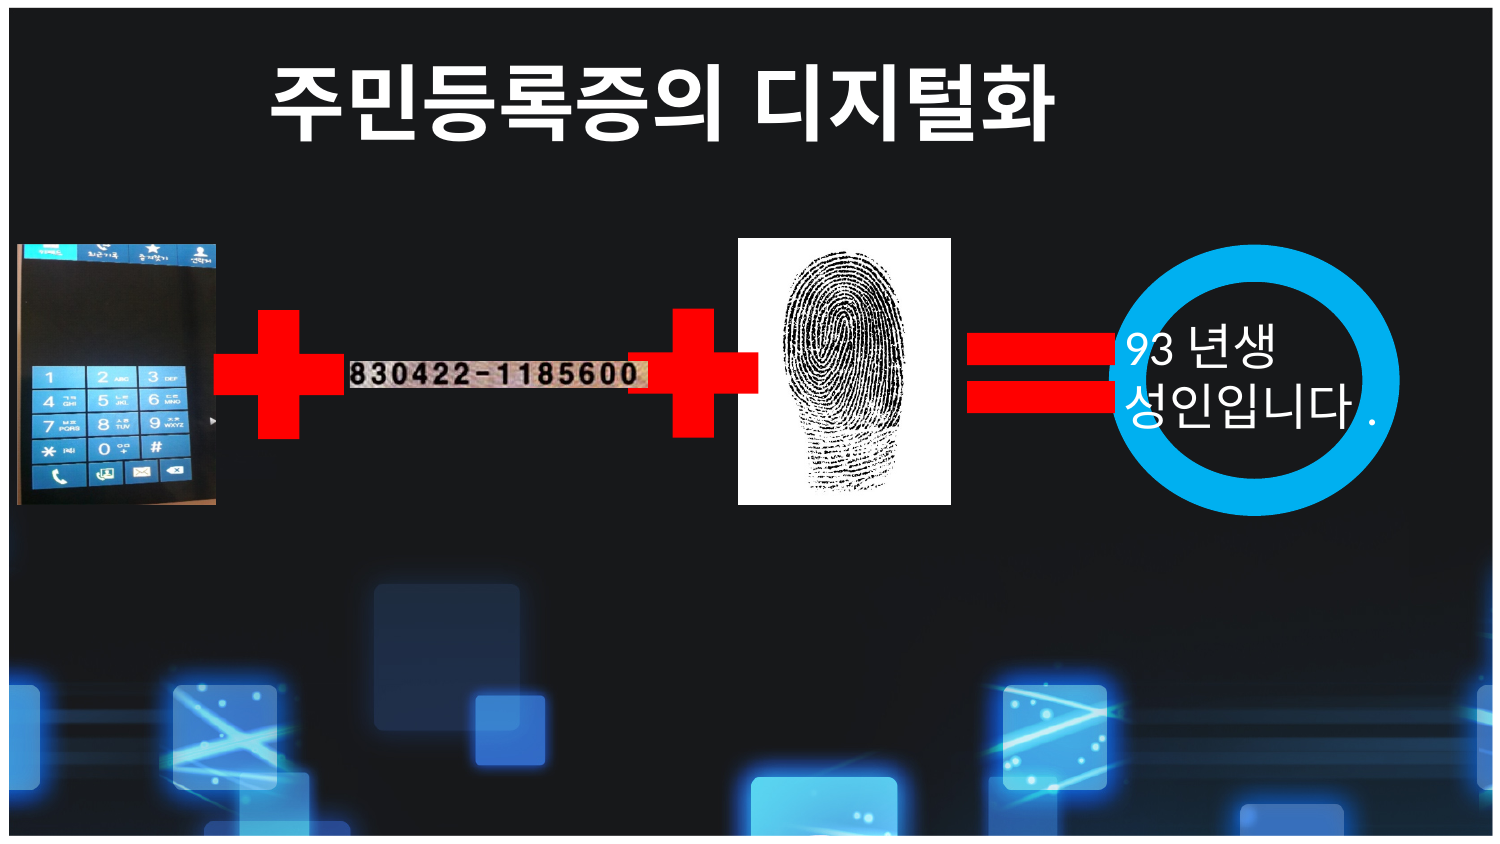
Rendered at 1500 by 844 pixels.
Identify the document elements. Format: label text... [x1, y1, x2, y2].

text_box [965, 379, 1108, 415]
text_box [1187, 503, 1322, 519]
text_box [965, 331, 1108, 367]
text_box [1129, 242, 1380, 307]
text_box [626, 306, 732, 440]
picture [0, 0, 1500, 844]
text_box 93년생 성인입니다. [1108, 307, 1440, 503]
title 주민등록증의 디지털화 [253, 43, 1235, 185]
text_box [252, 308, 346, 441]
